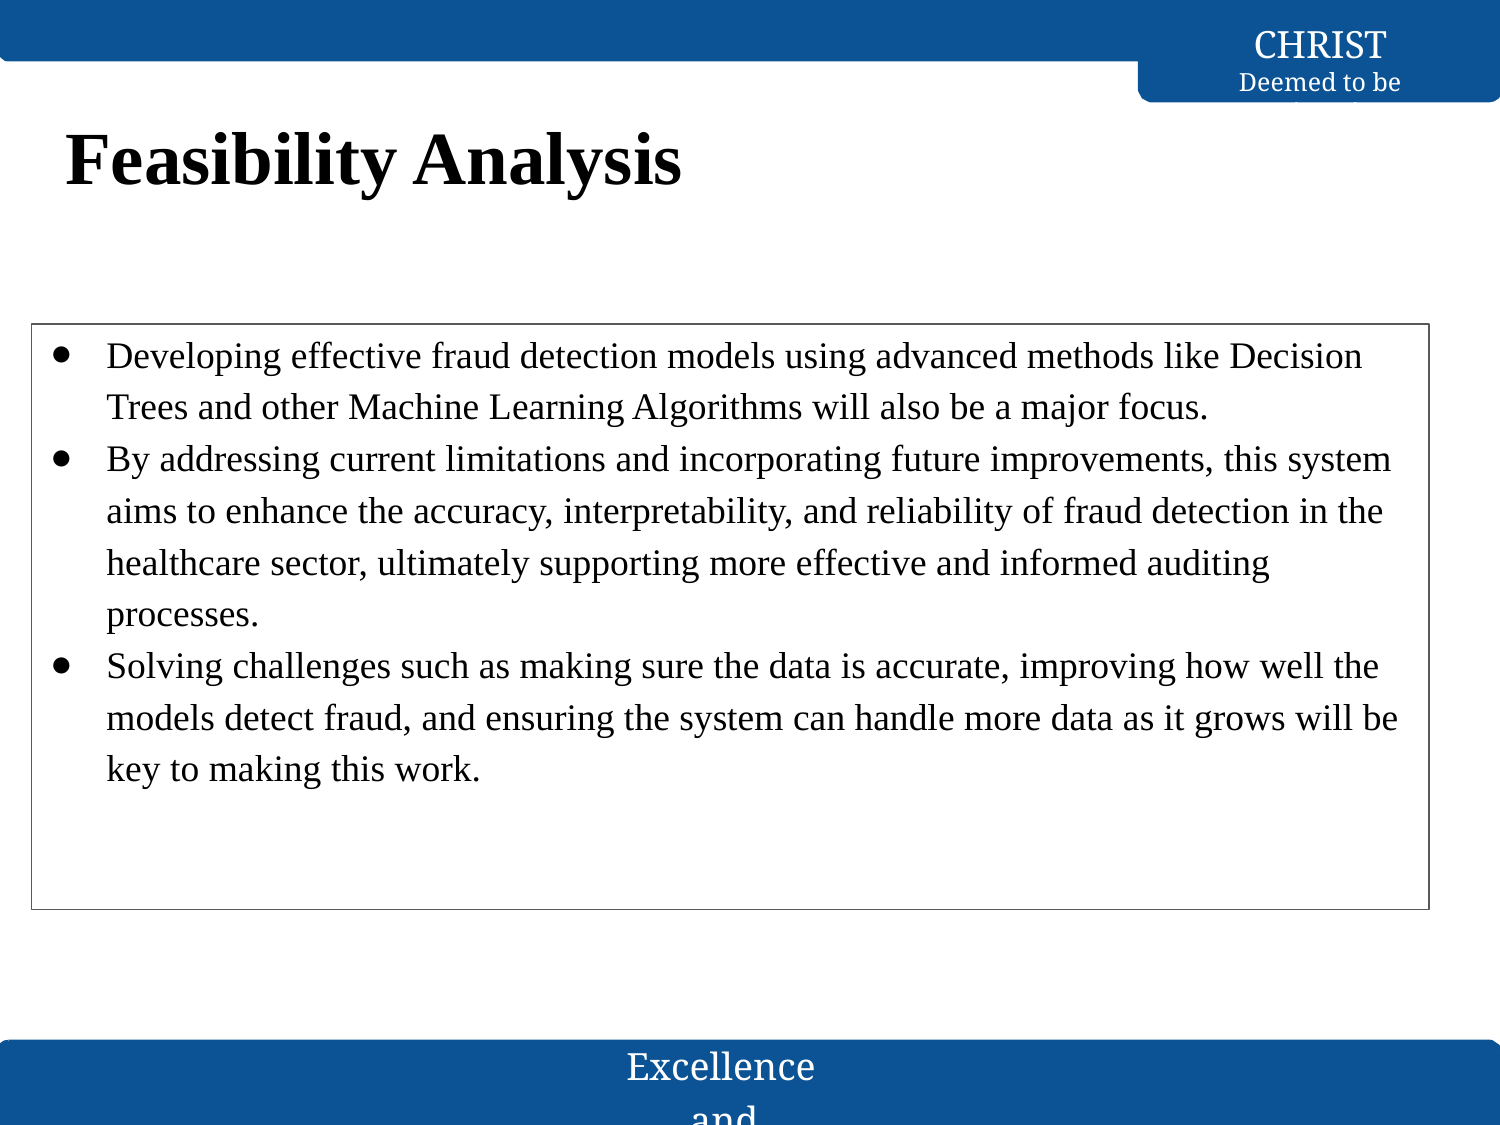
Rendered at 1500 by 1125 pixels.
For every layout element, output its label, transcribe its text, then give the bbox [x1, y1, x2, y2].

text_box CHRIST Deemed to be University [1182, 18, 1459, 126]
text_box Developing effective fraud detection models using advanced methods like Decision Trees and other Machine Learning Algorithms will also be a major focus. By addressing current limitations and incorporating future improvements, this system aims to enhance the accuracy, interpretability, and reliability of fraud detection in the healthcare sector, ultimately supporting more effective and informed auditing processes. Solving challenges such as making sure the data is accurate, improving how well the models detect fraud, and ensuring the system can handle more data as it grows will be key to making this work. [31, 323, 1430, 910]
title Feasibility Analysis [63, 107, 1183, 297]
footer Excellence and Service [624, 1033, 876, 1125]
